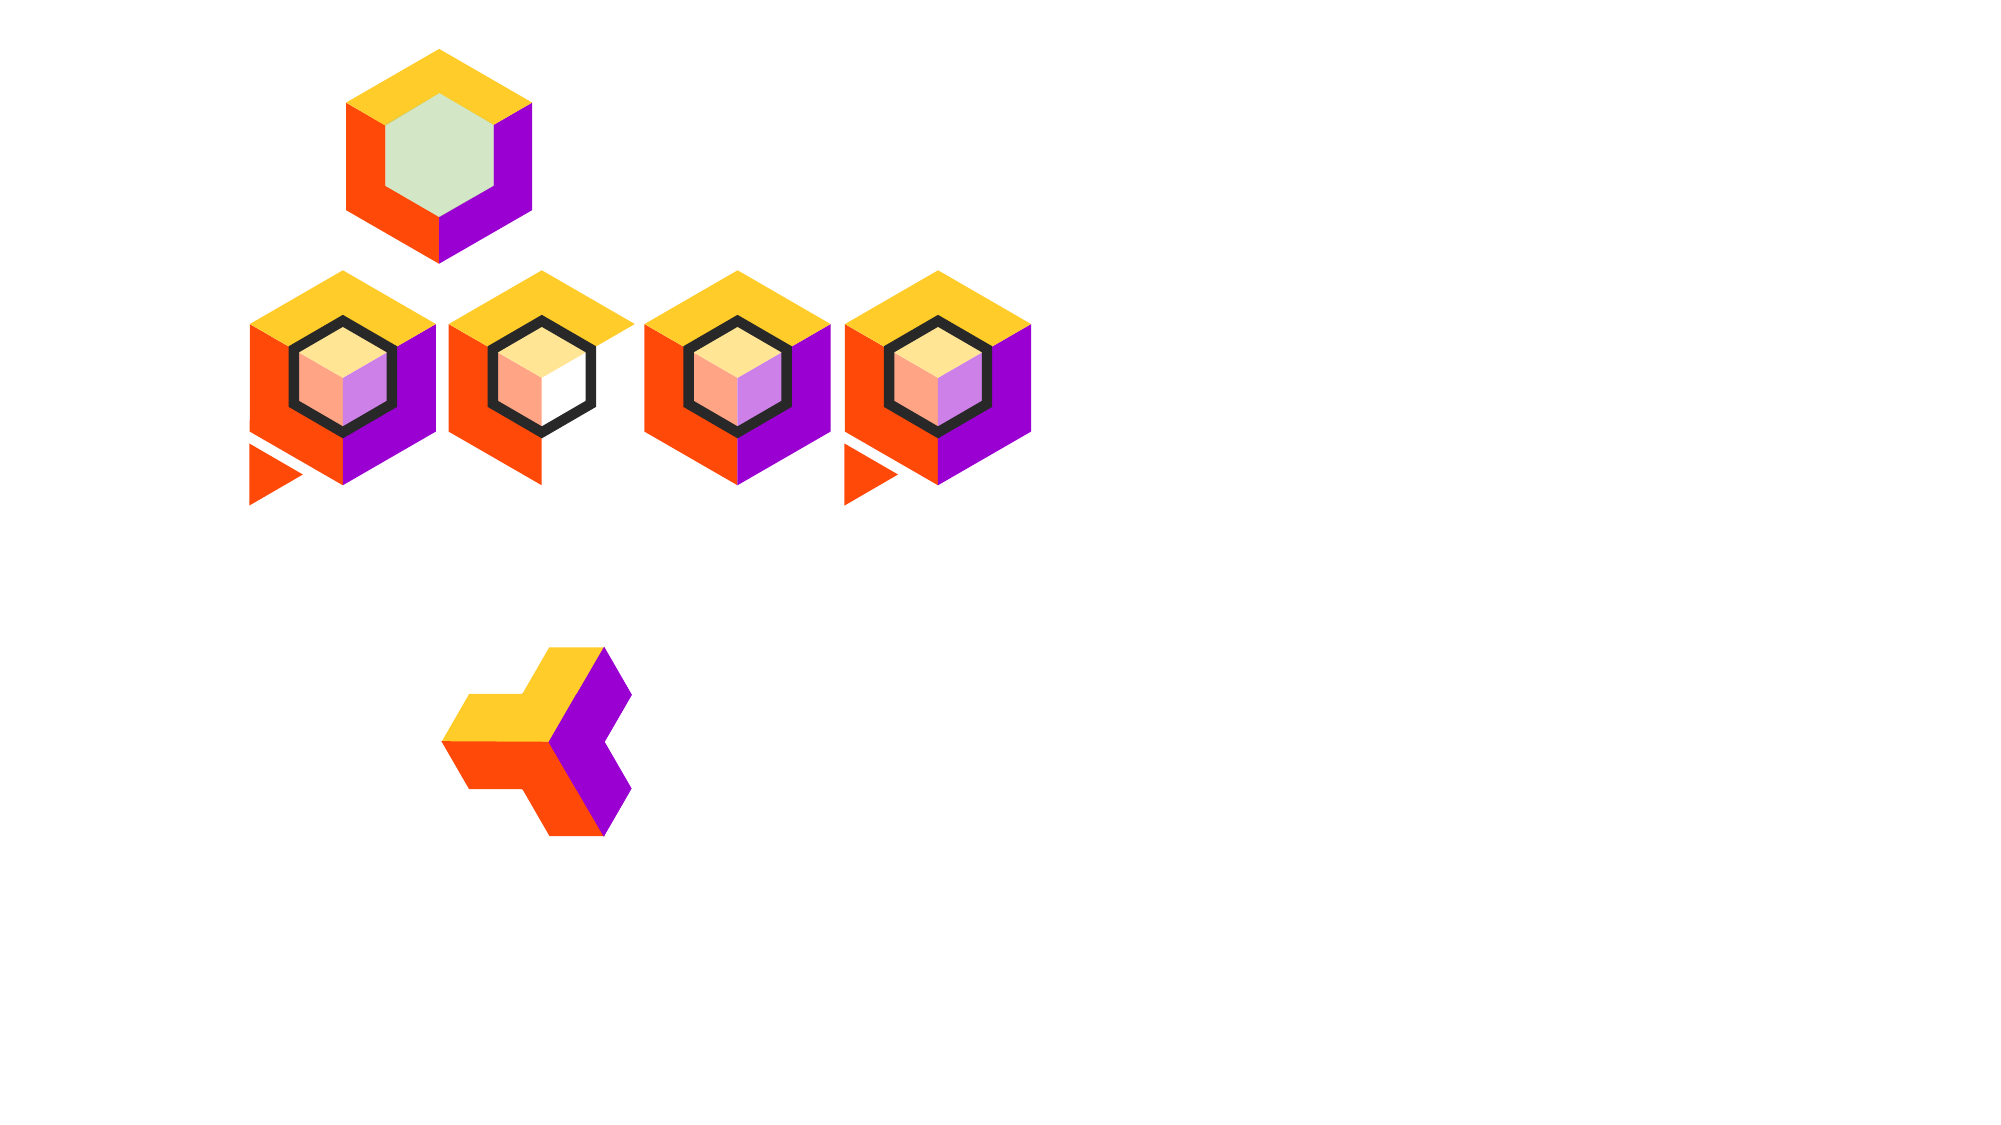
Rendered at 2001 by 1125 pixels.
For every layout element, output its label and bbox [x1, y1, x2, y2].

text_box [837, 270, 1039, 506]
text_box [435, 646, 632, 837]
text_box [340, 48, 538, 284]
text_box [637, 270, 837, 498]
text_box [242, 270, 443, 506]
text_box [441, 270, 635, 498]
